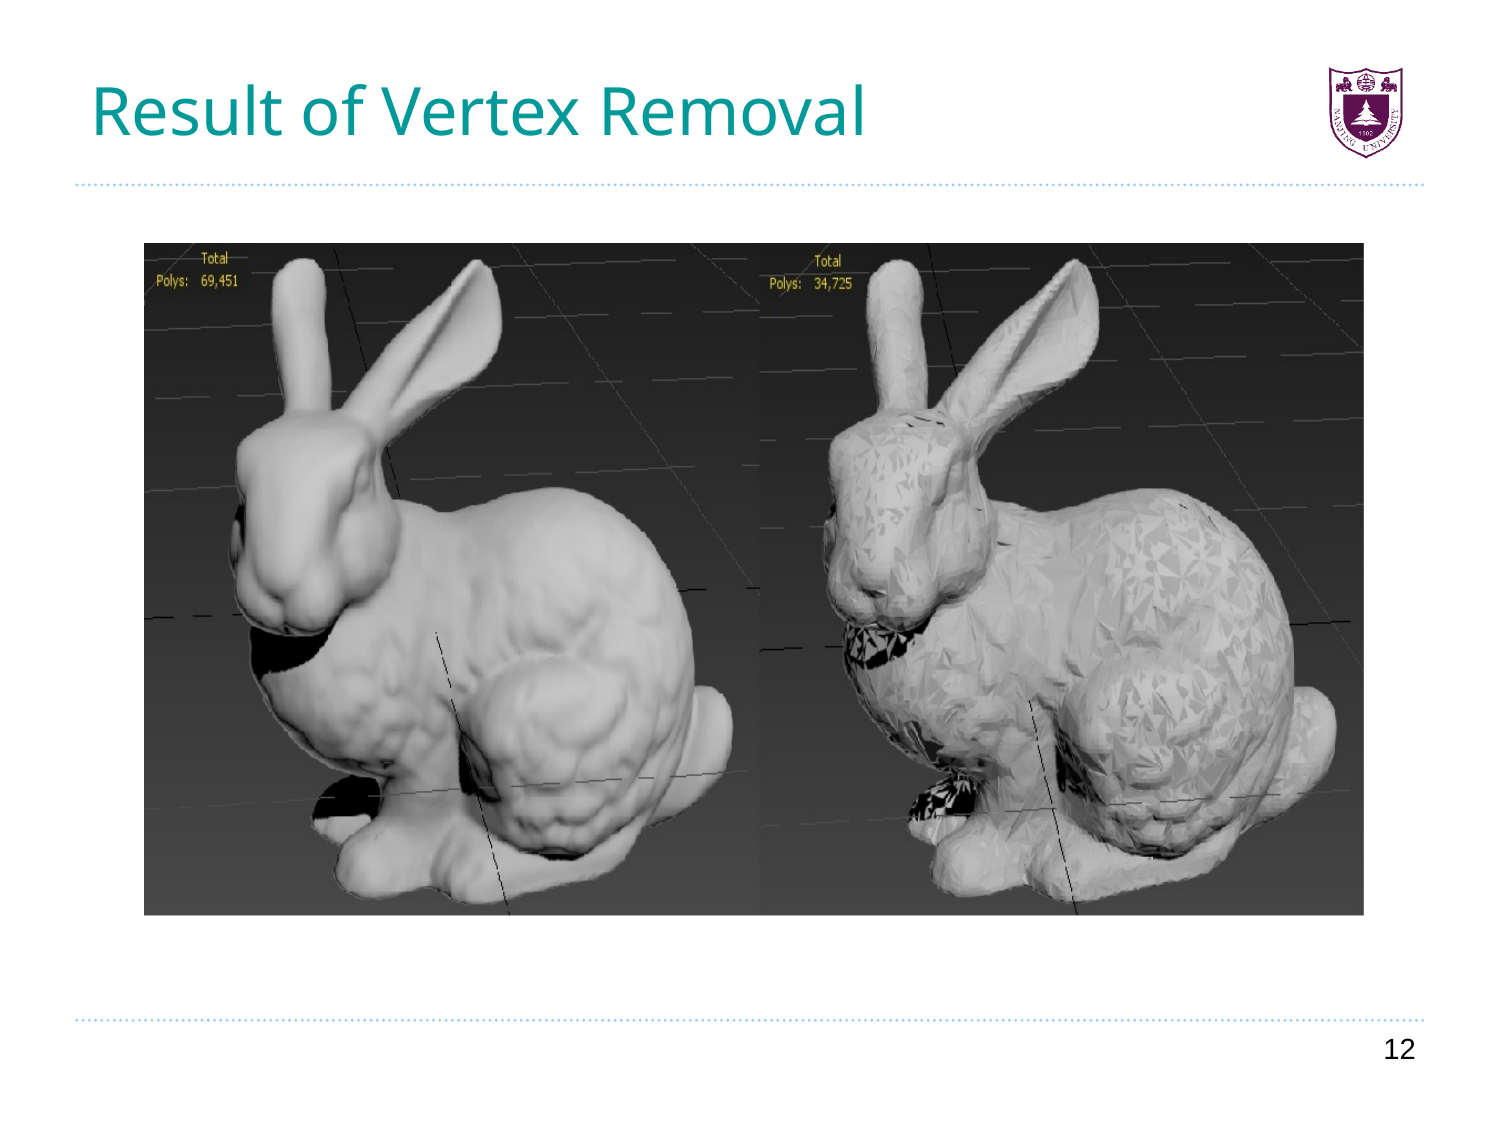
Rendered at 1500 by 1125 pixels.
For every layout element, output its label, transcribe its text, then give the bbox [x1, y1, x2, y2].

picture [144, 243, 1365, 917]
slide_number 12 [1080, 1023, 1431, 1102]
picture [1328, 66, 1403, 159]
title Result of Vertex Removal [75, 45, 1010, 173]
